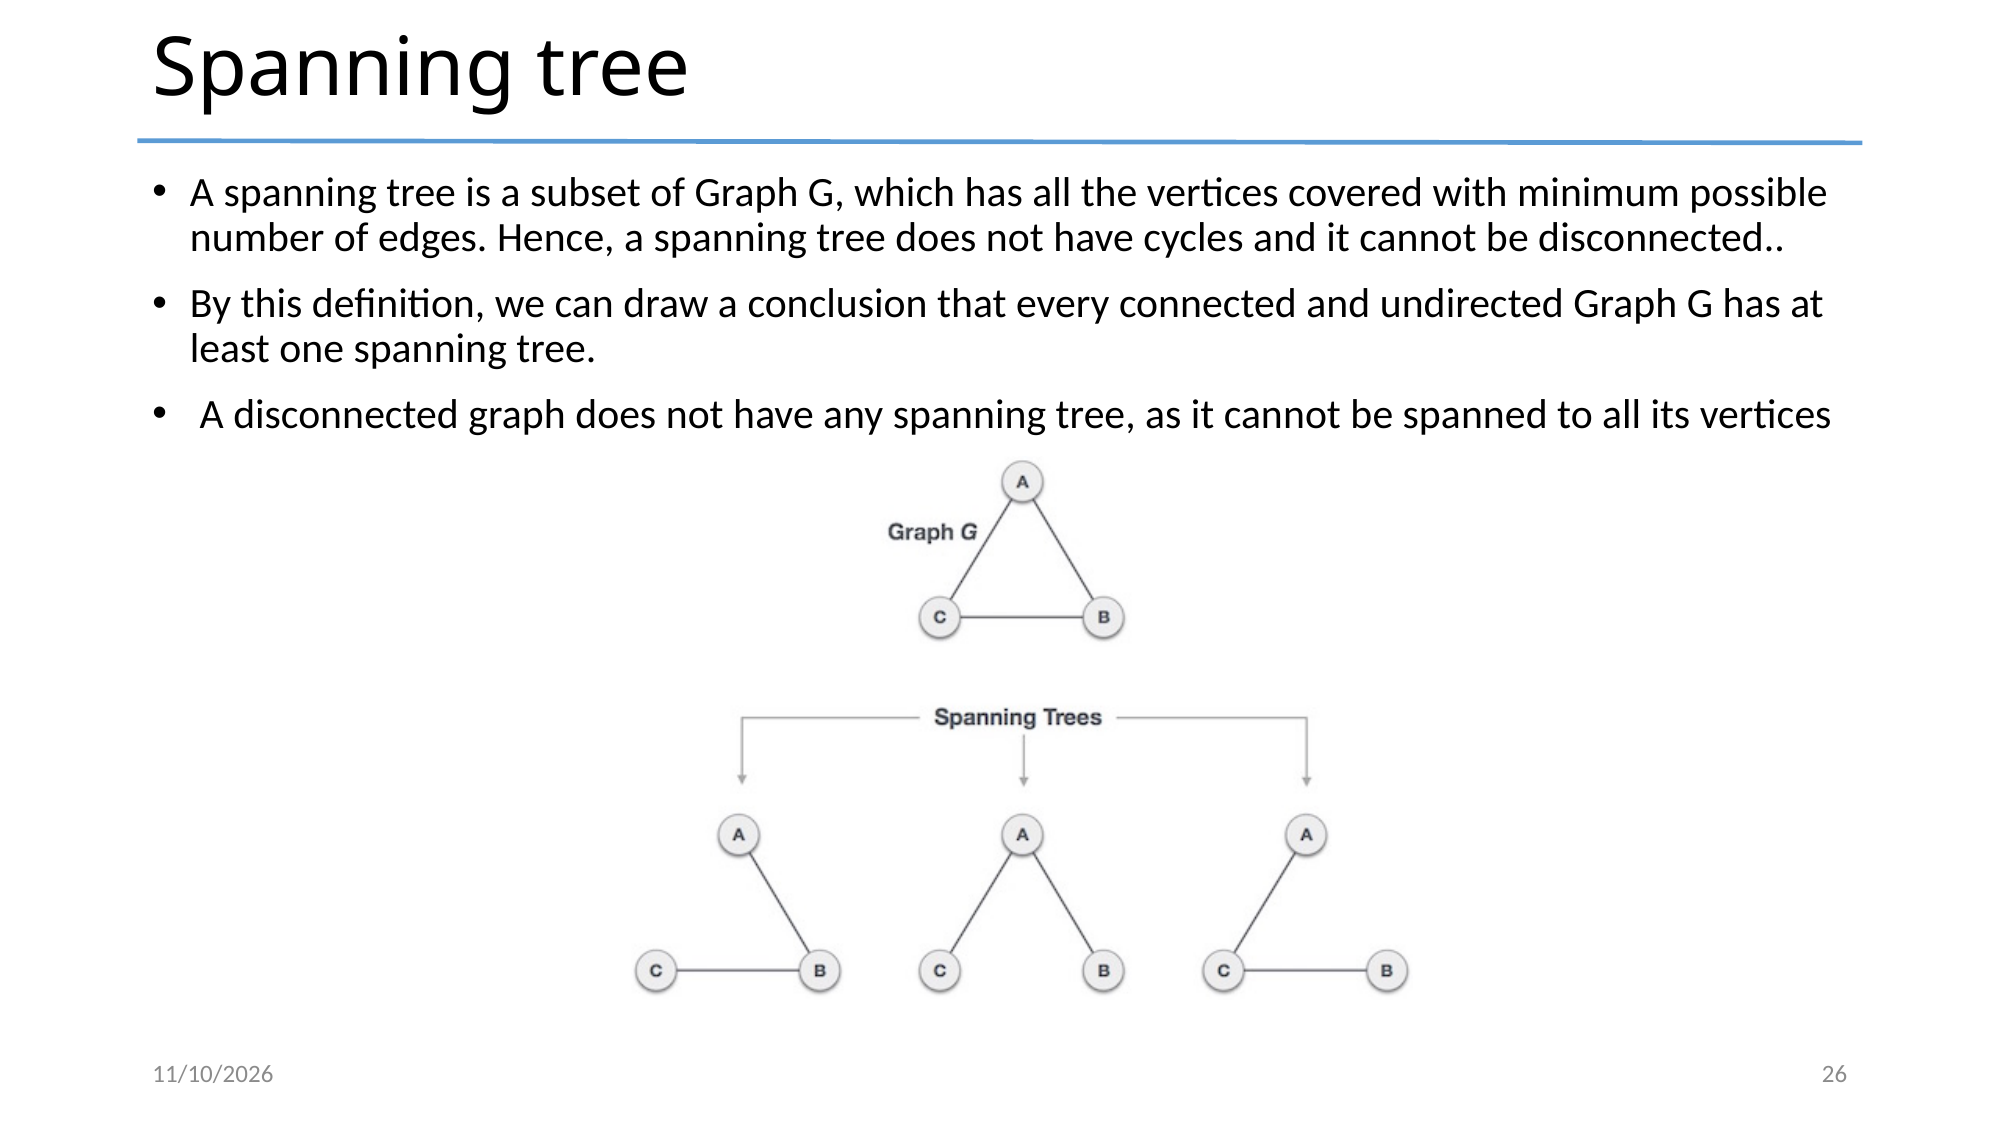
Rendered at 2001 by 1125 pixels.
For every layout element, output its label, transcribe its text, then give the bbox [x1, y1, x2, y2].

title Spanning tree [137, 16, 1863, 121]
list A spanning tree is a subset of Graph G, which has all the vertices covered with minimum possible number of edges. Hence, a spanning tree does not have cycles and it cannot be disconnected.. By this definition, we can draw a conclusion that every connected and undirected Graph G has at least one spanning tree. A disconnected graph does not have any spanning tree, as it cannot be spanned to all its vertices [137, 163, 1863, 1000]
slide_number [137, 1042, 588, 1103]
picture [631, 456, 1413, 1000]
slide_number 26 [1412, 1042, 1863, 1103]
